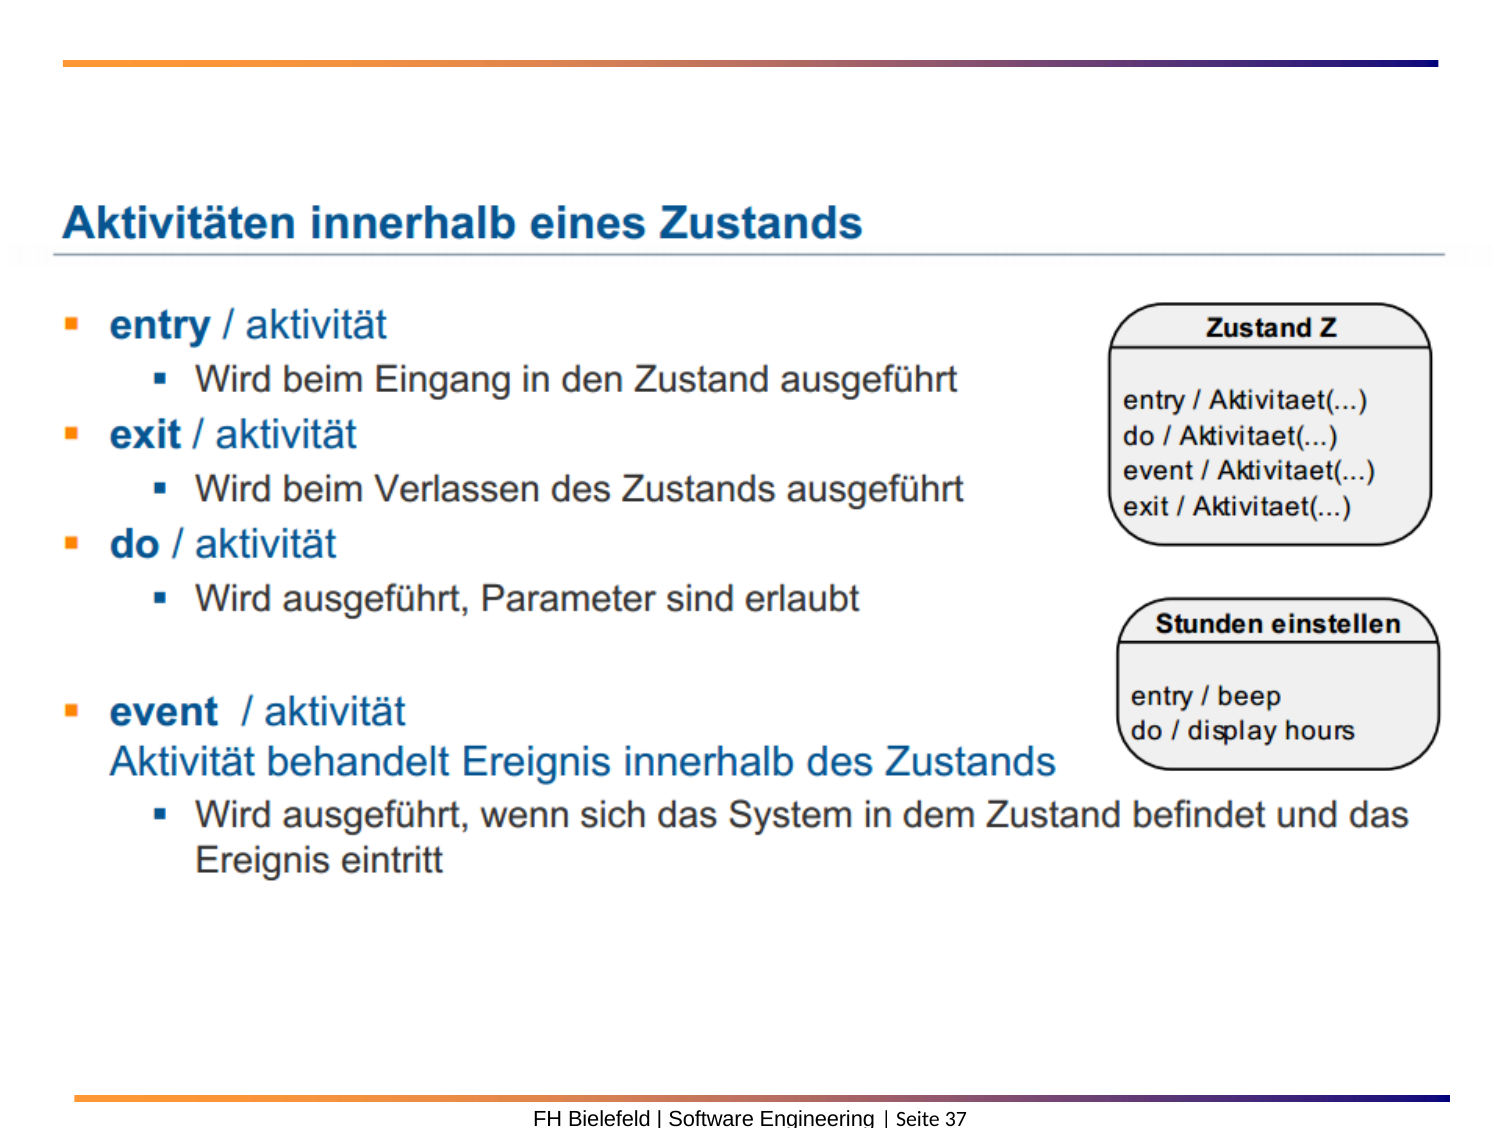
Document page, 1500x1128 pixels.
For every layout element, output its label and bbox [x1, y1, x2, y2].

picture [74, 1095, 1450, 1102]
picture [8, 179, 1492, 948]
picture [62, 60, 1439, 67]
